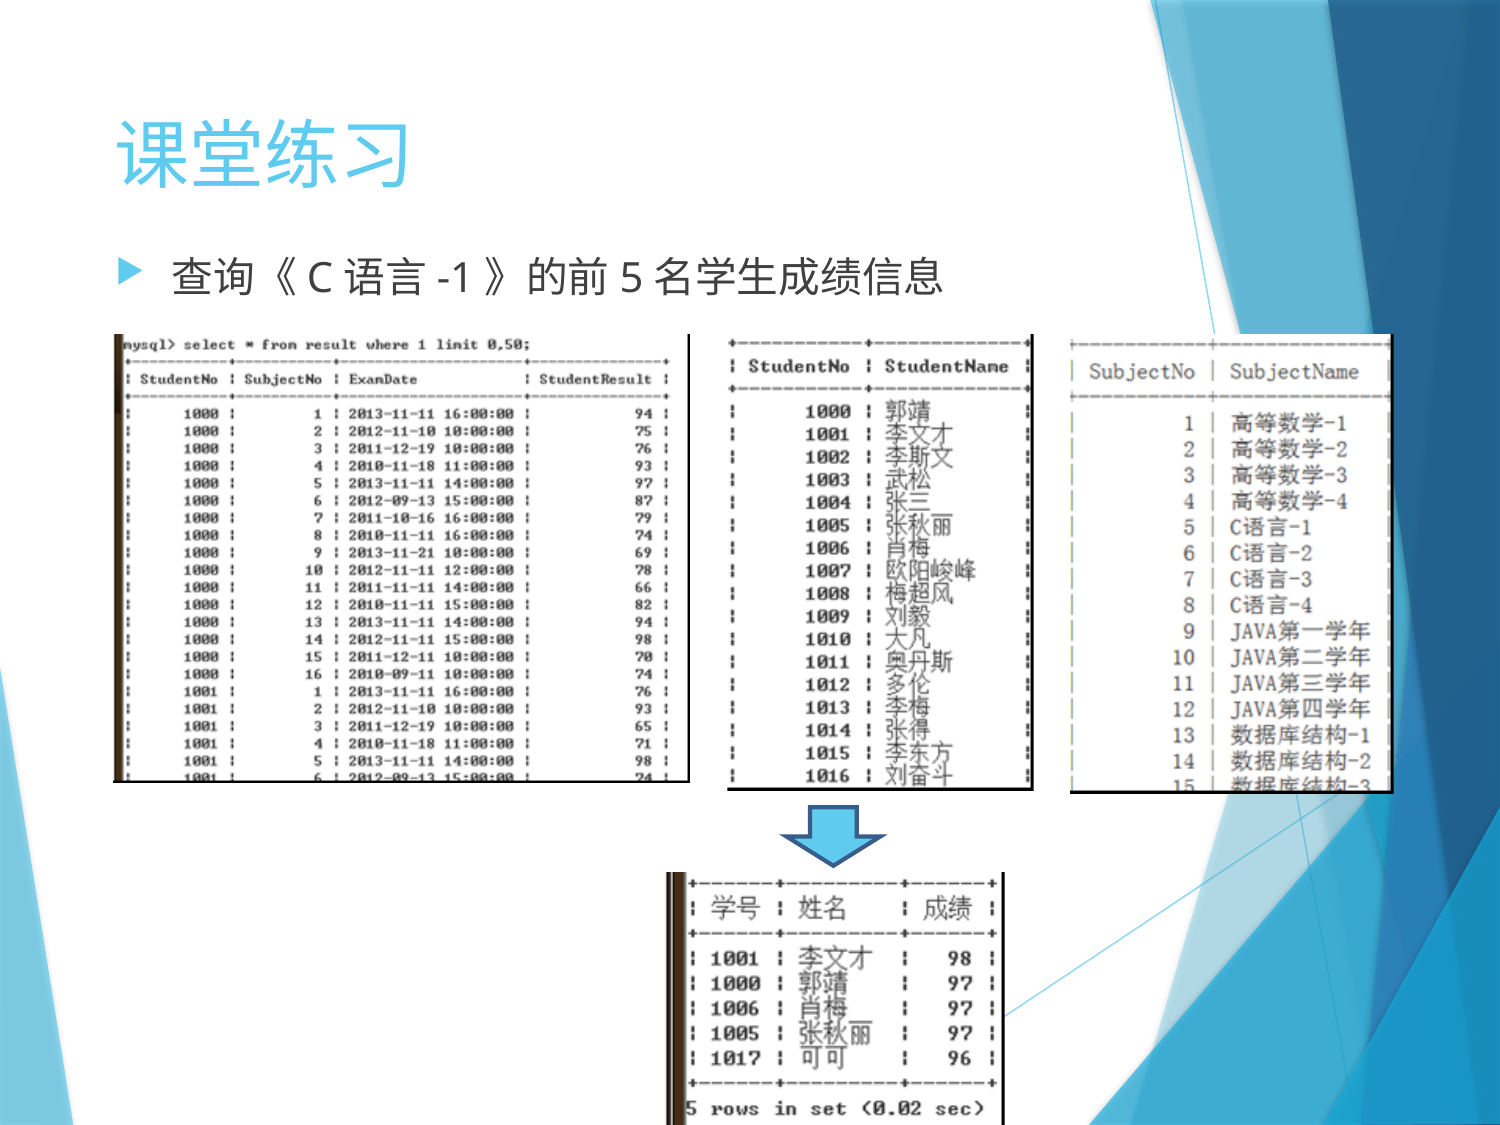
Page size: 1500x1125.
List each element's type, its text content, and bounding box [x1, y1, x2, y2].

title 课堂练习 [99, 99, 1365, 207]
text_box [661, 872, 1006, 1125]
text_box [112, 333, 691, 784]
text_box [726, 333, 1035, 792]
list 查询《C语言-1》的前5名学生成绩信息 [100, 243, 1365, 967]
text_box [1069, 333, 1395, 795]
text_box [786, 807, 881, 866]
